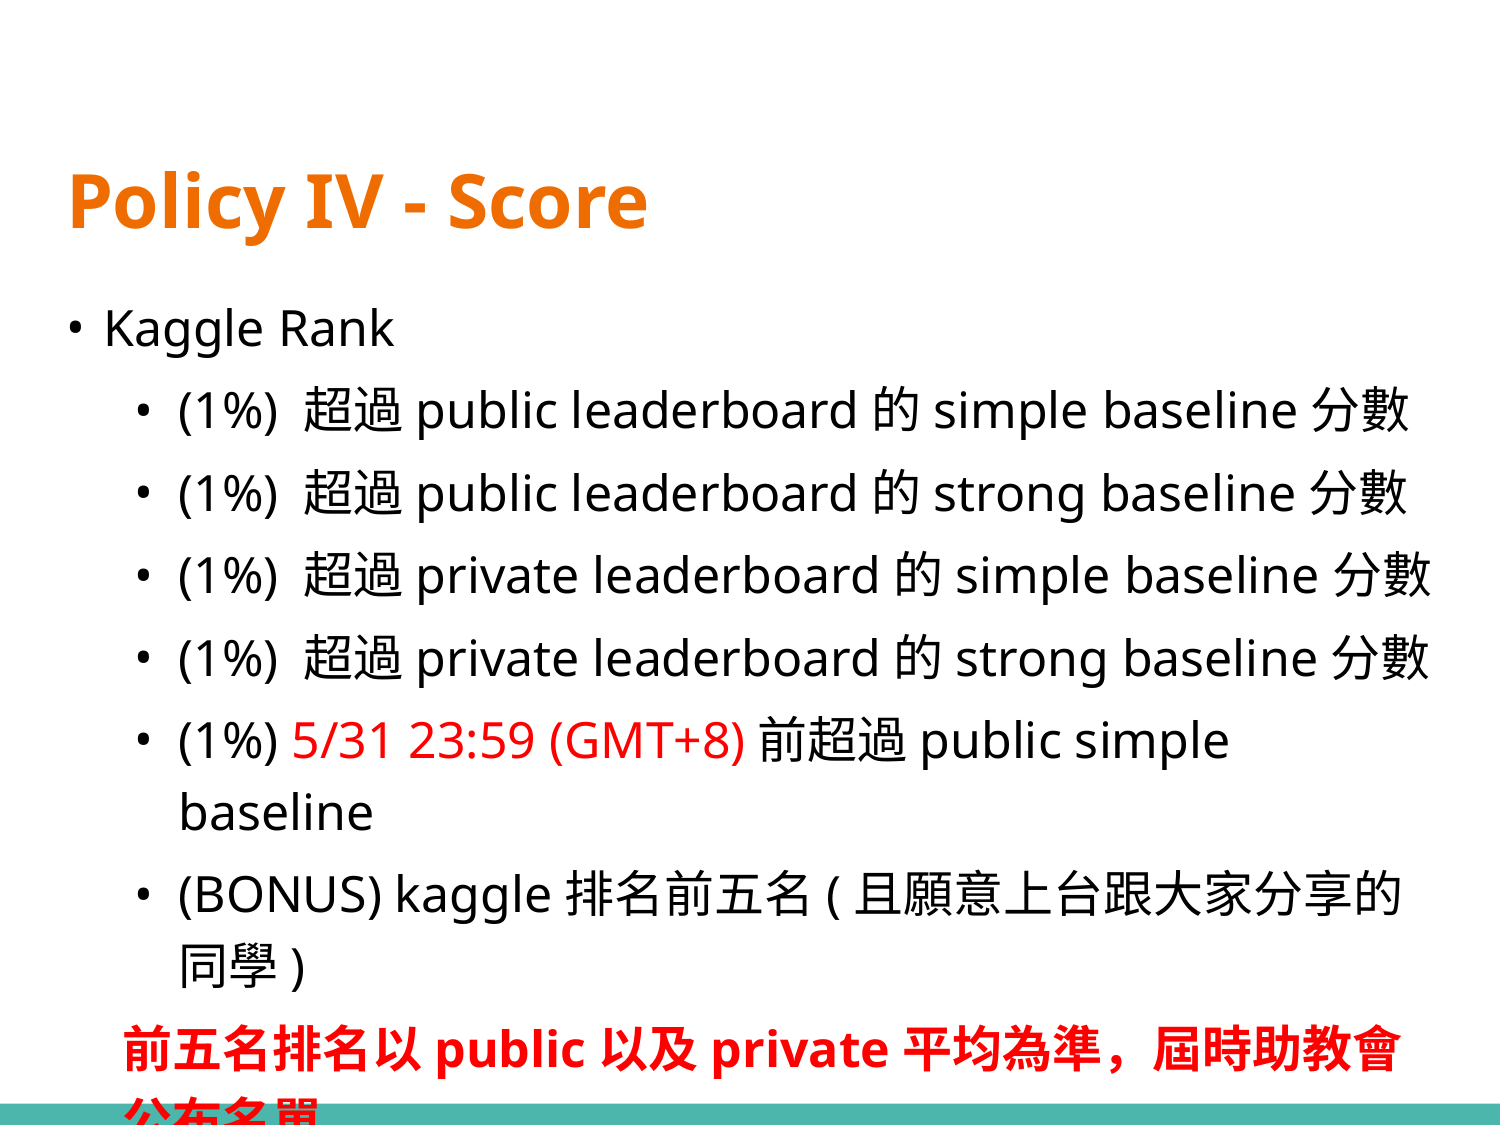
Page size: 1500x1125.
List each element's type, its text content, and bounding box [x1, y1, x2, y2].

title Policy IV - Score [51, 97, 1449, 252]
list Kaggle Rank (1%) 超過public leaderboard的simple baseline分數 (1%) 超過public leaderboard的strong baseline分數 (1%) 超過private leaderboard的simple baseline分數 (1%) 超過private leaderboard的strong baseline分數 (1%) 5/31 23:59 (GMT+8)前超過public simple baseline (BONUS) kaggle排名前五名(且願意上台跟大家分享的同學) 前五名排名以public以及private平均為準，屆時助教會公布名單 [51, 276, 1449, 1000]
